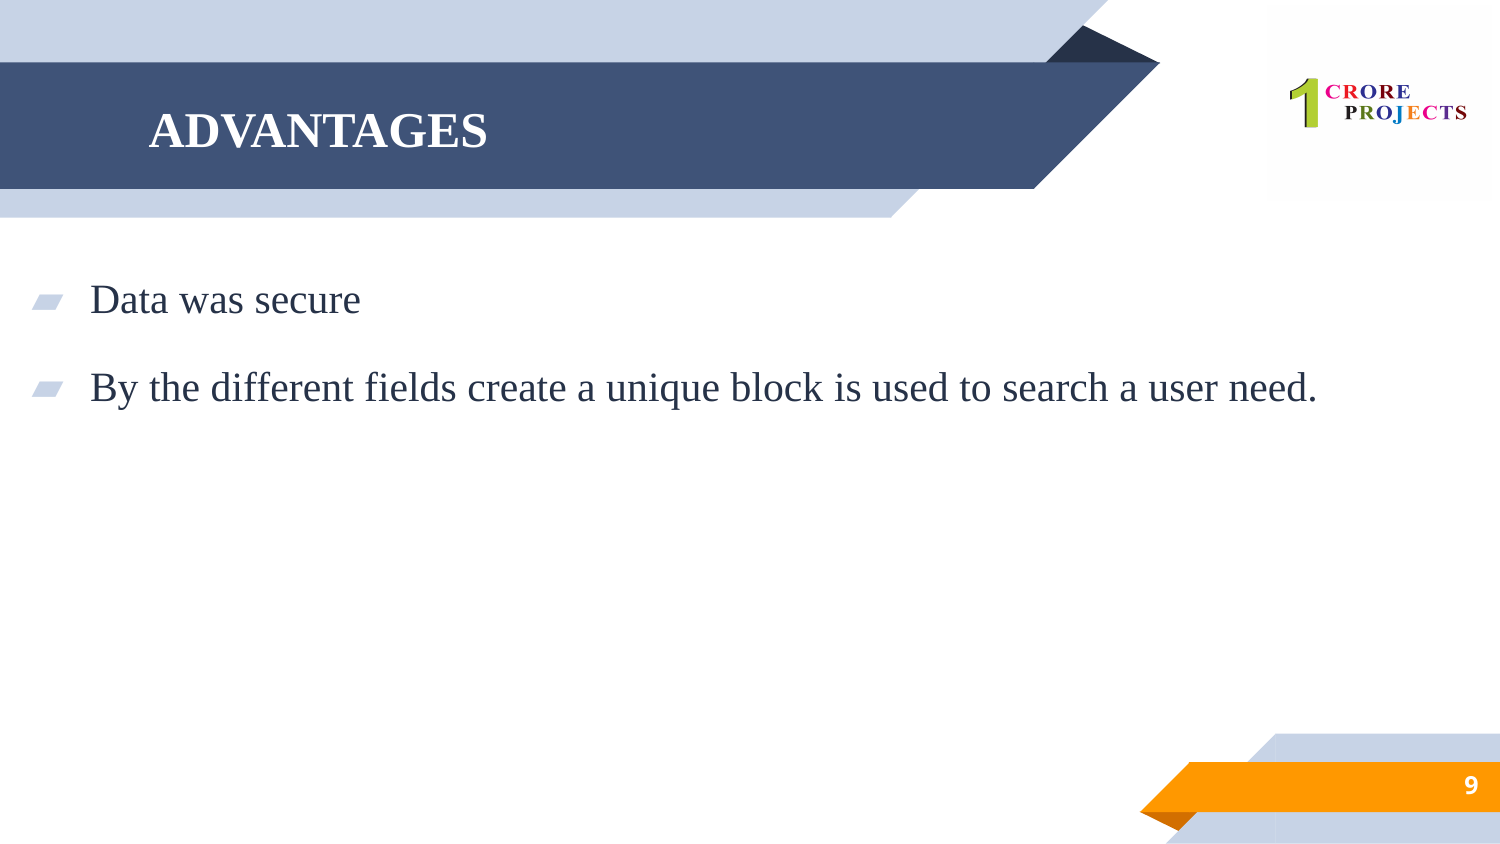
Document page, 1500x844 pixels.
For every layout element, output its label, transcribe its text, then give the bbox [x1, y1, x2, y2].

slide_number 9 [1249, 760, 1494, 813]
title ADVANTAGES [133, 64, 997, 190]
list Data was secure By the different fields create a unique block is used to search a user need. [0, 231, 1492, 780]
picture [1267, 4, 1492, 201]
